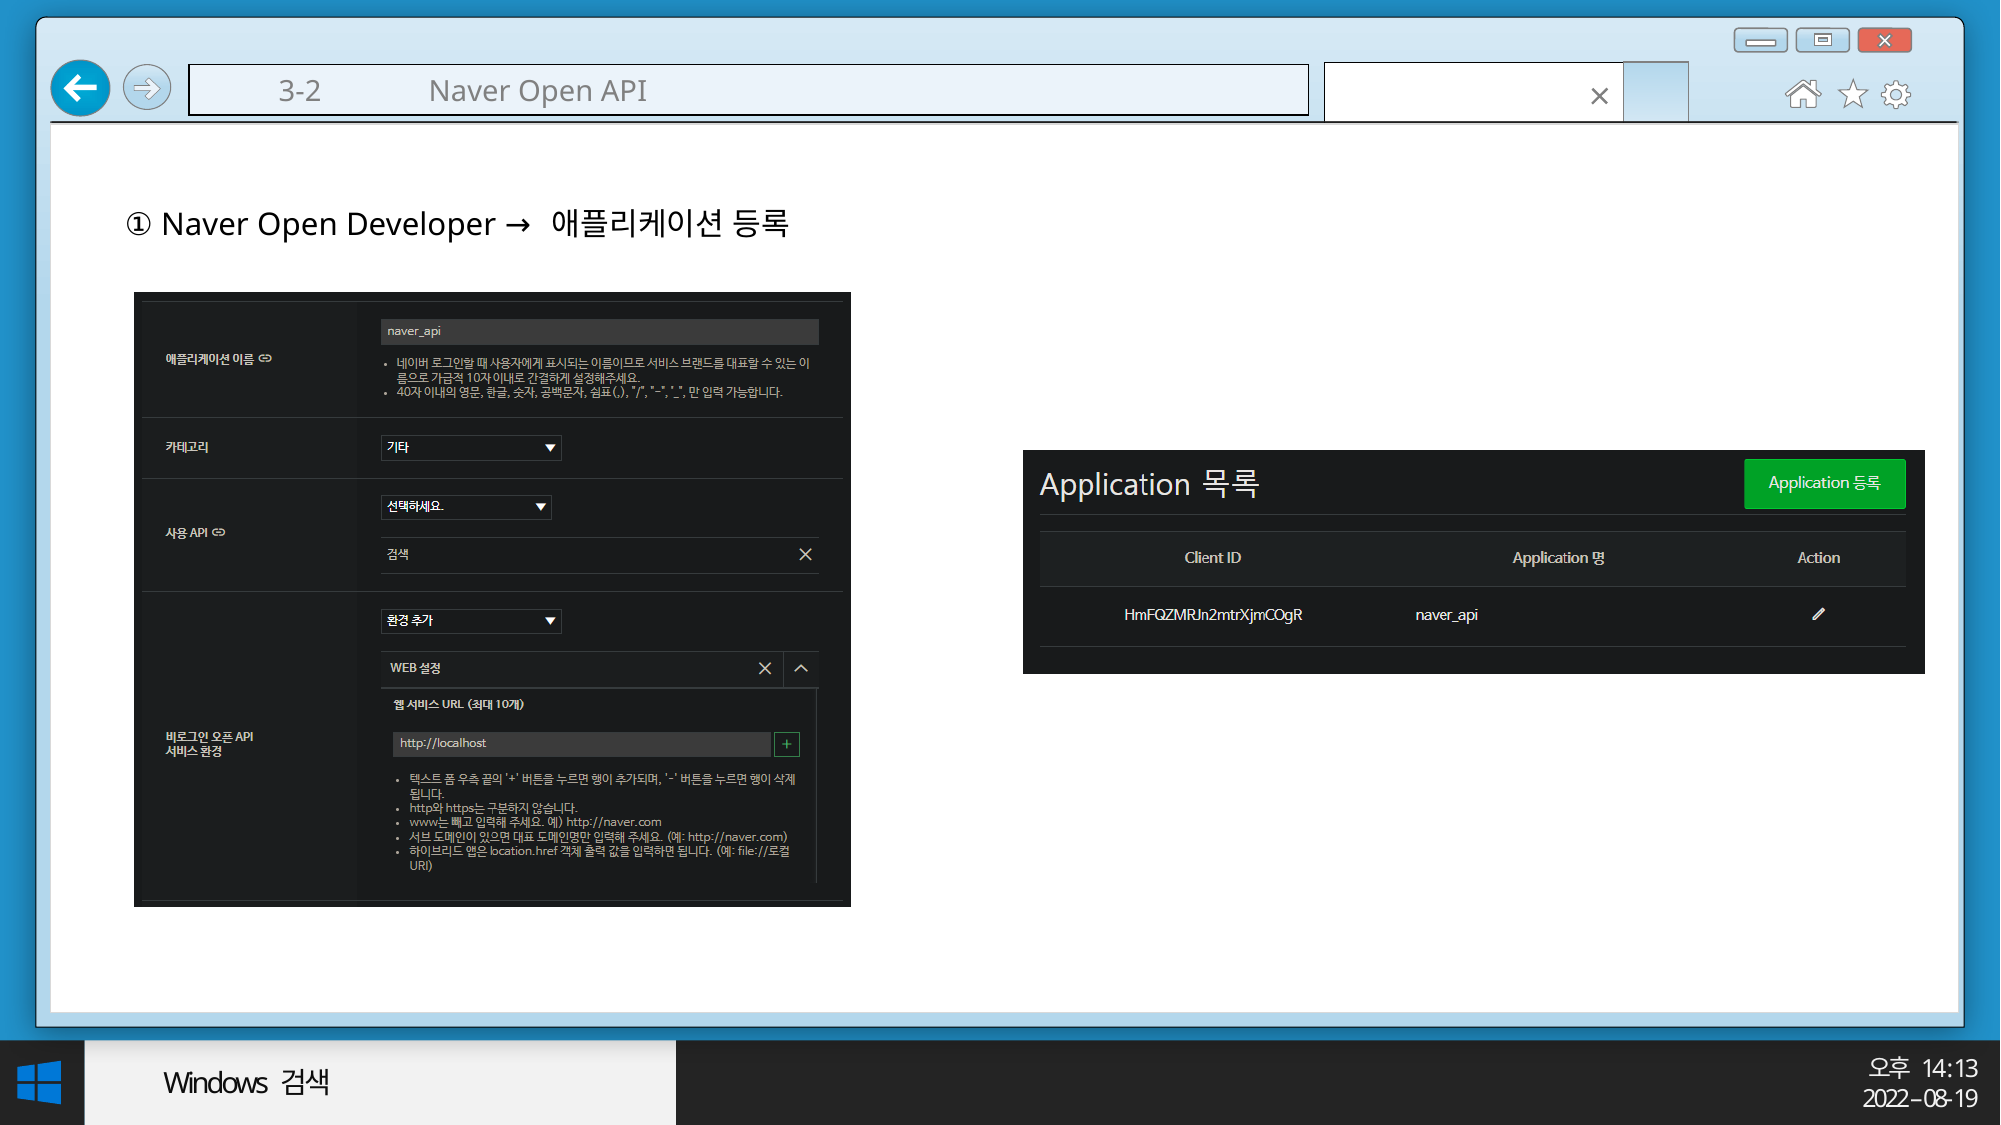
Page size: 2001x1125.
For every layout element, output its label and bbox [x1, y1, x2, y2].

text_box [35, 17, 1965, 1028]
picture [134, 292, 851, 907]
picture [1023, 450, 1925, 674]
text_box [0, 1040, 2000, 1125]
